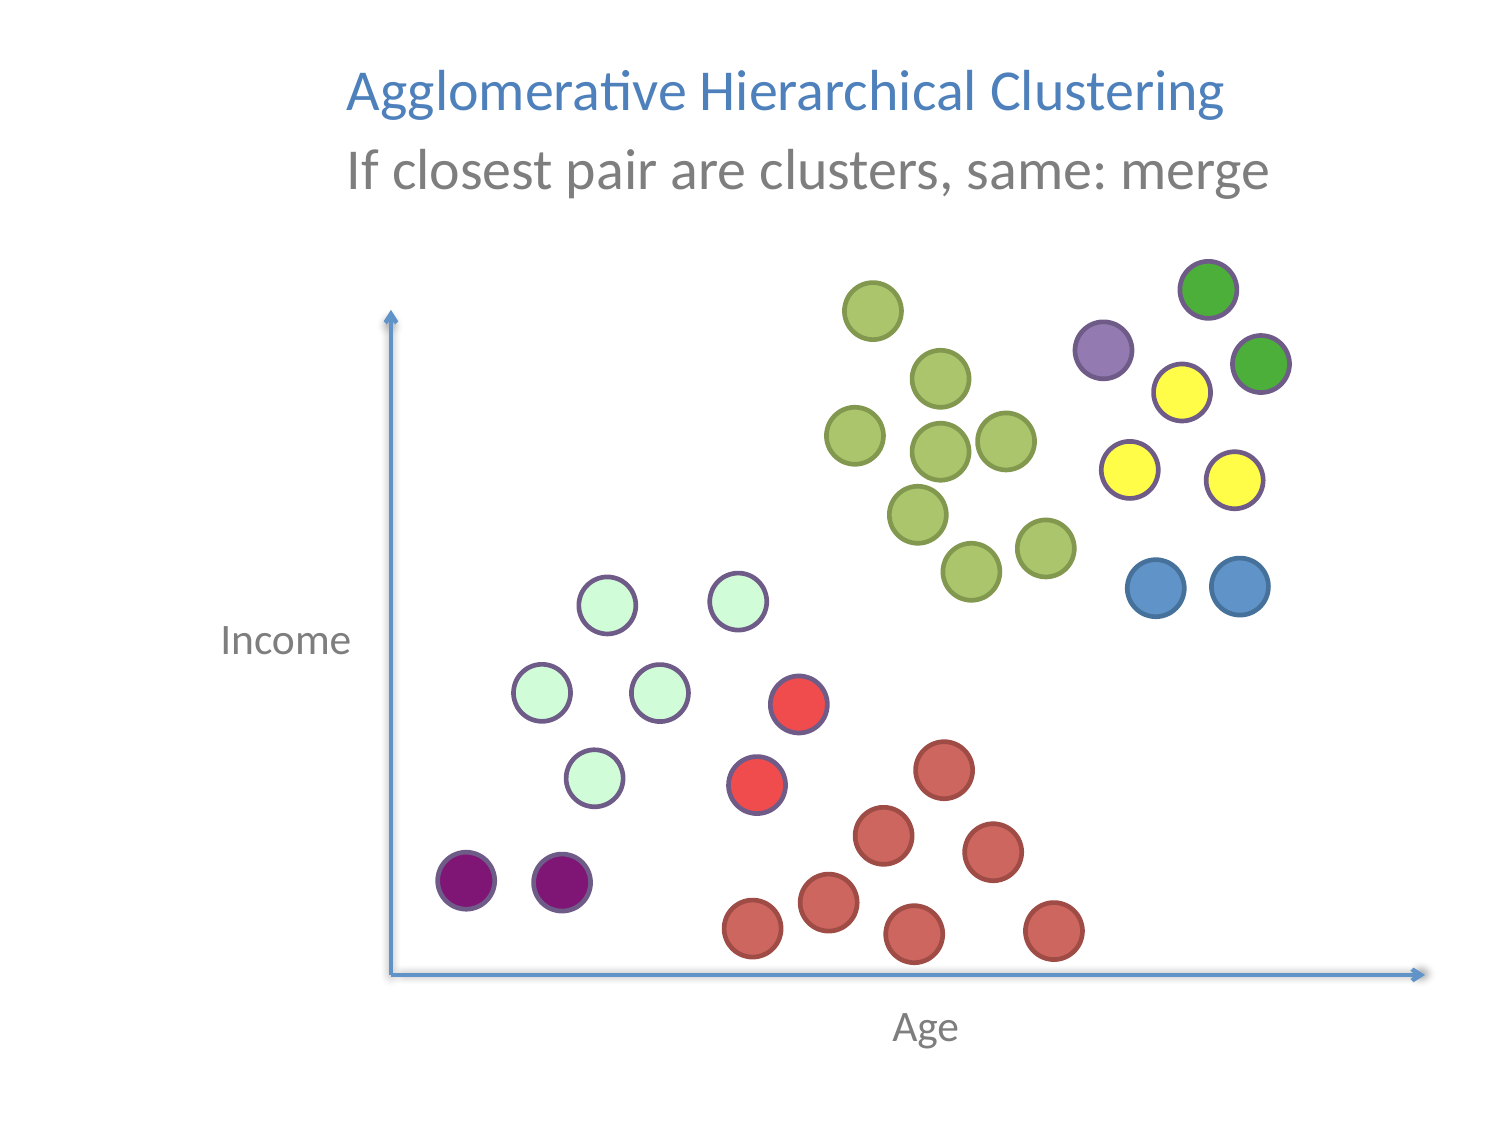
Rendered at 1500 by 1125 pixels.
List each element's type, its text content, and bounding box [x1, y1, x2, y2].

text_box [844, 282, 902, 308]
text_box Agglomerative Hierarchical Clustering [344, 60, 1378, 132]
text_box Income [218, 616, 382, 671]
text_box If closest pair are clusters, same: merge [344, 139, 1425, 211]
text_box Age [890, 1003, 980, 1058]
text_box [1179, 261, 1237, 308]
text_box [390, 309, 1426, 976]
